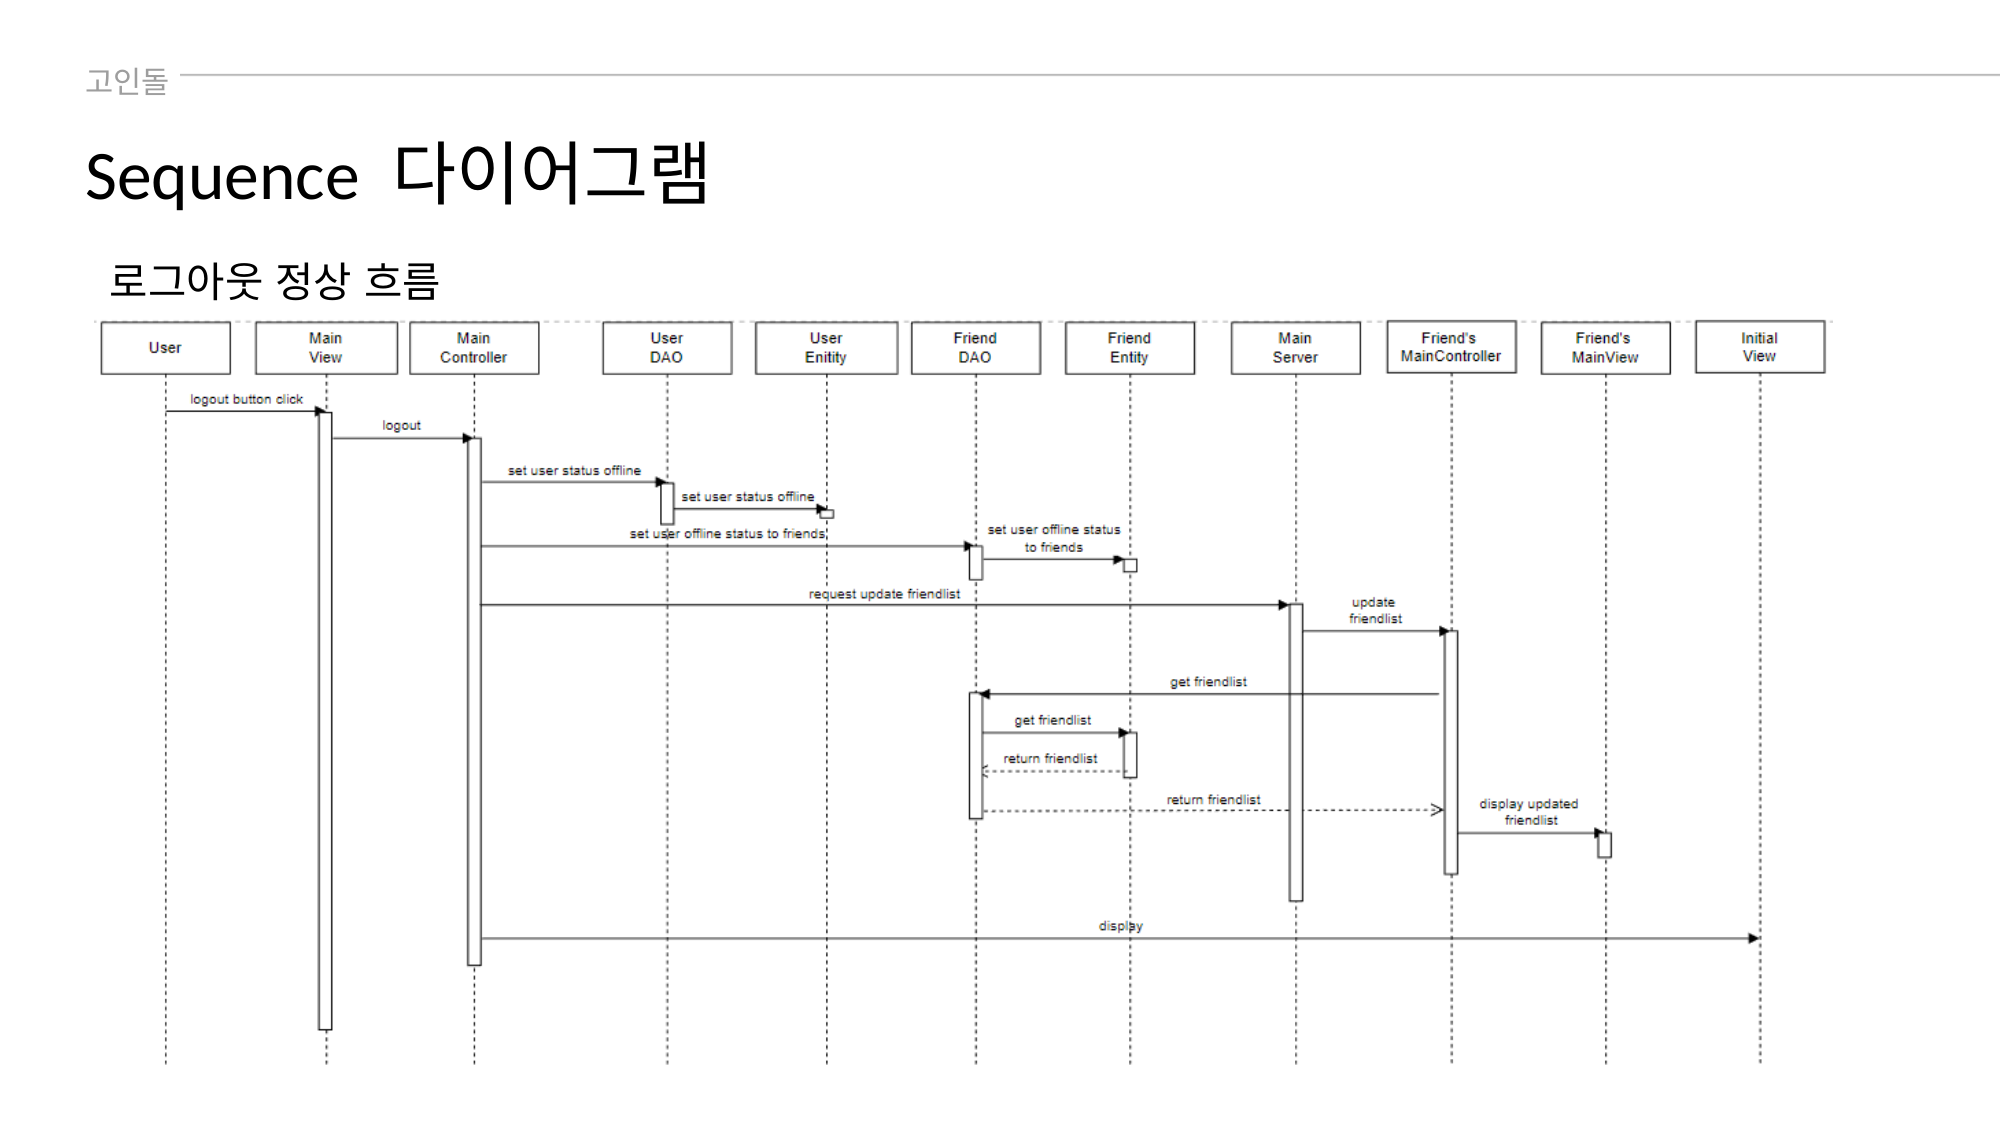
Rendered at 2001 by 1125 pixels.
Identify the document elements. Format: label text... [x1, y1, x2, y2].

text_box 고인돌 [70, 55, 496, 107]
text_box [180, 72, 2000, 78]
text_box 로그아웃 정상 흐름 [94, 248, 887, 301]
text_box Sequence 다이어그램 [70, 122, 863, 221]
picture [94, 301, 1833, 1080]
